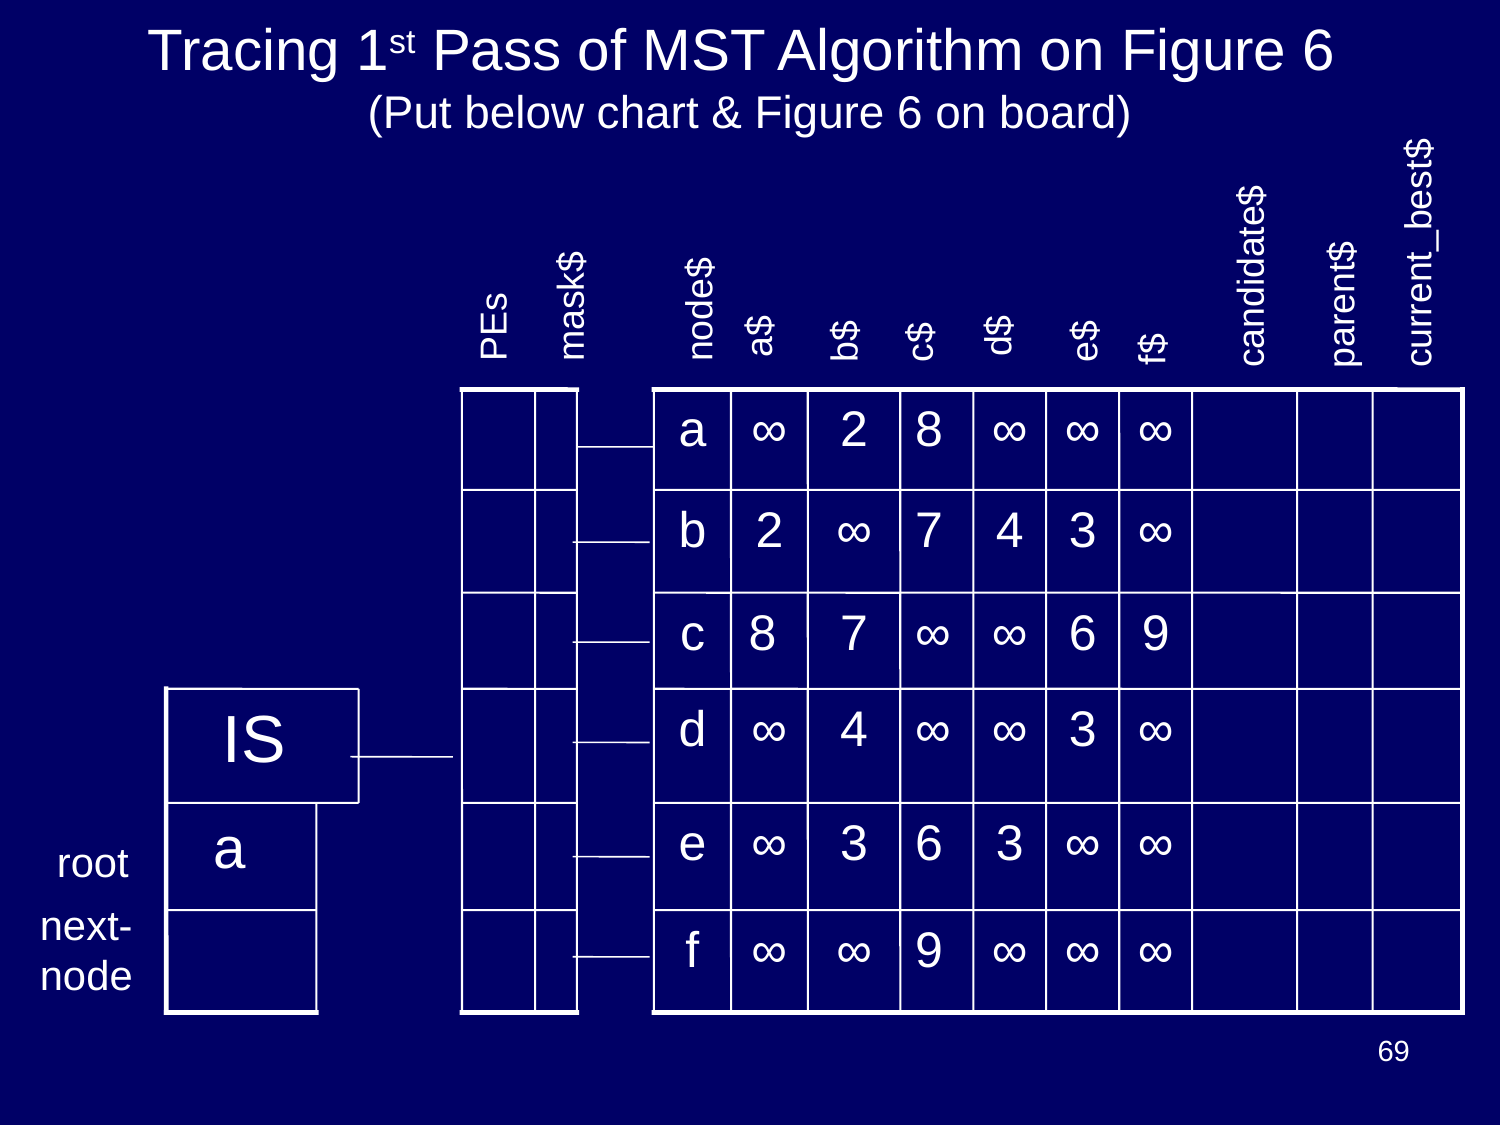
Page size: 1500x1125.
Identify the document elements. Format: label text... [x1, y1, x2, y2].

slide_number 69 [1074, 1024, 1425, 1103]
title Tracing 1st Pass of MST Algorithm on Figure 6 (Put below chart & Figure 6 on board) [74, 24, 1426, 109]
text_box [24, 112, 1463, 1013]
